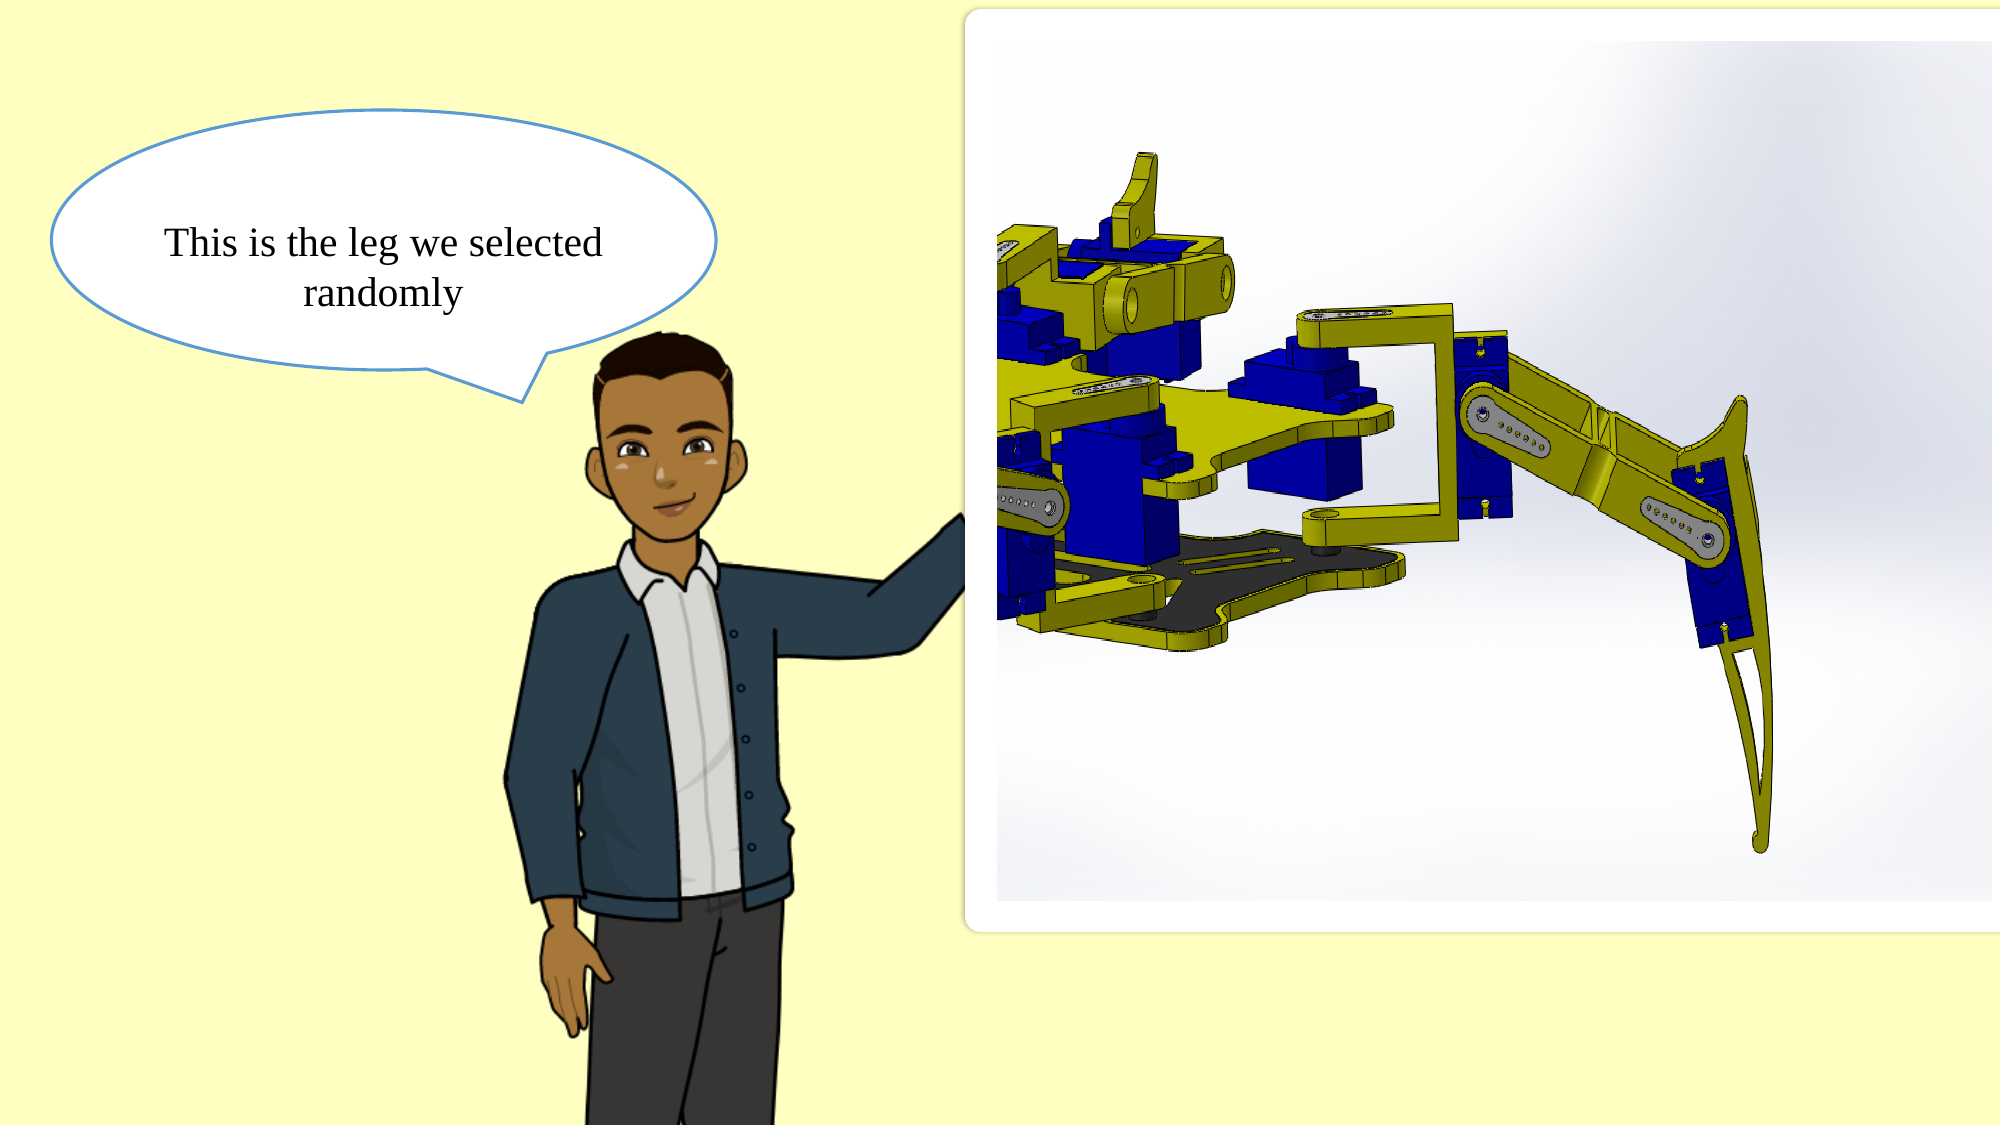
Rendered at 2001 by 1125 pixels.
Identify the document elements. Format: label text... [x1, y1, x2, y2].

text_box This is the leg we selected randomly [50, 108, 718, 390]
picture [483, 40, 1993, 1125]
